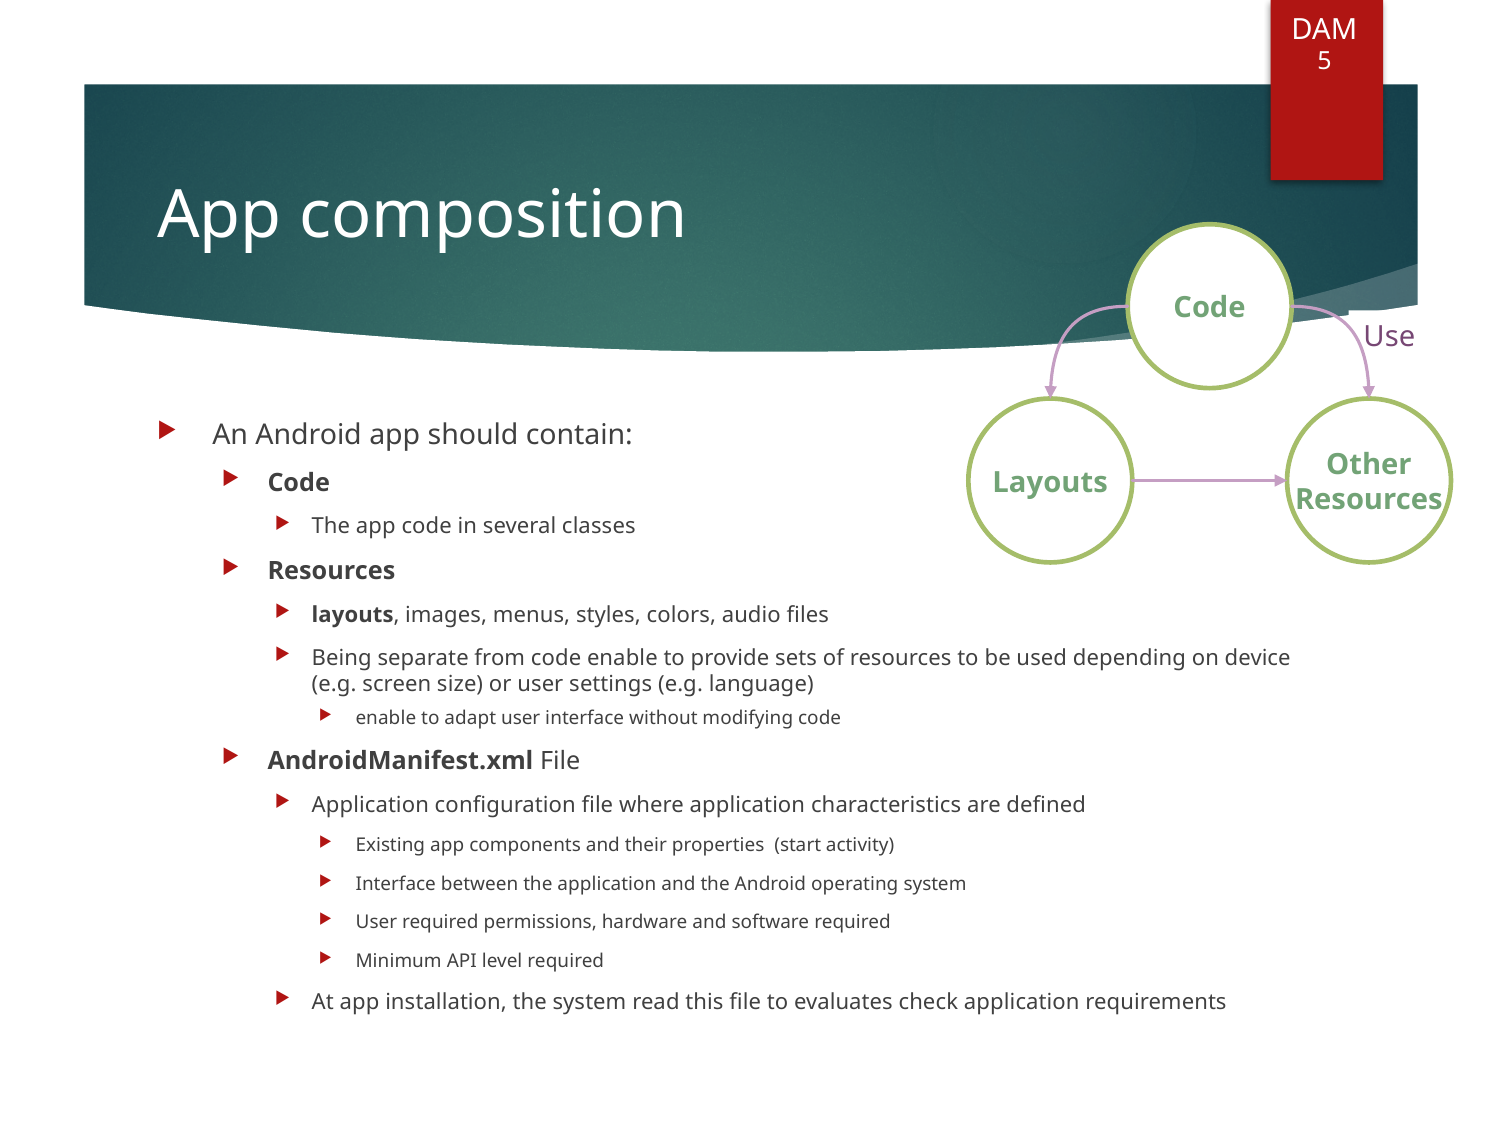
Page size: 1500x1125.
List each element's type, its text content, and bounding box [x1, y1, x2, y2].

list An Android app should contain: Code The app code in several classes Resources layouts, images, menus, styles, colors, audio files Being separate from code enable to provide sets of resources to be used depending on device (e.g. screen size) or user settings (e.g. language) enable to adapt user interface without modifying code AndroidManifest.xml File Application configuration file where application characteristics are defined Existing app components and their properties (start activity) Interface between the application and the Android operating system User required permissions, hardware and software required Minimum API level required At app installation, the system read this file to evaluates check application requirements [142, 408, 1348, 1027]
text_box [968, 224, 1452, 563]
title App composition [142, 152, 1183, 269]
slide_number DAM 5 [1259, 1, 1390, 87]
